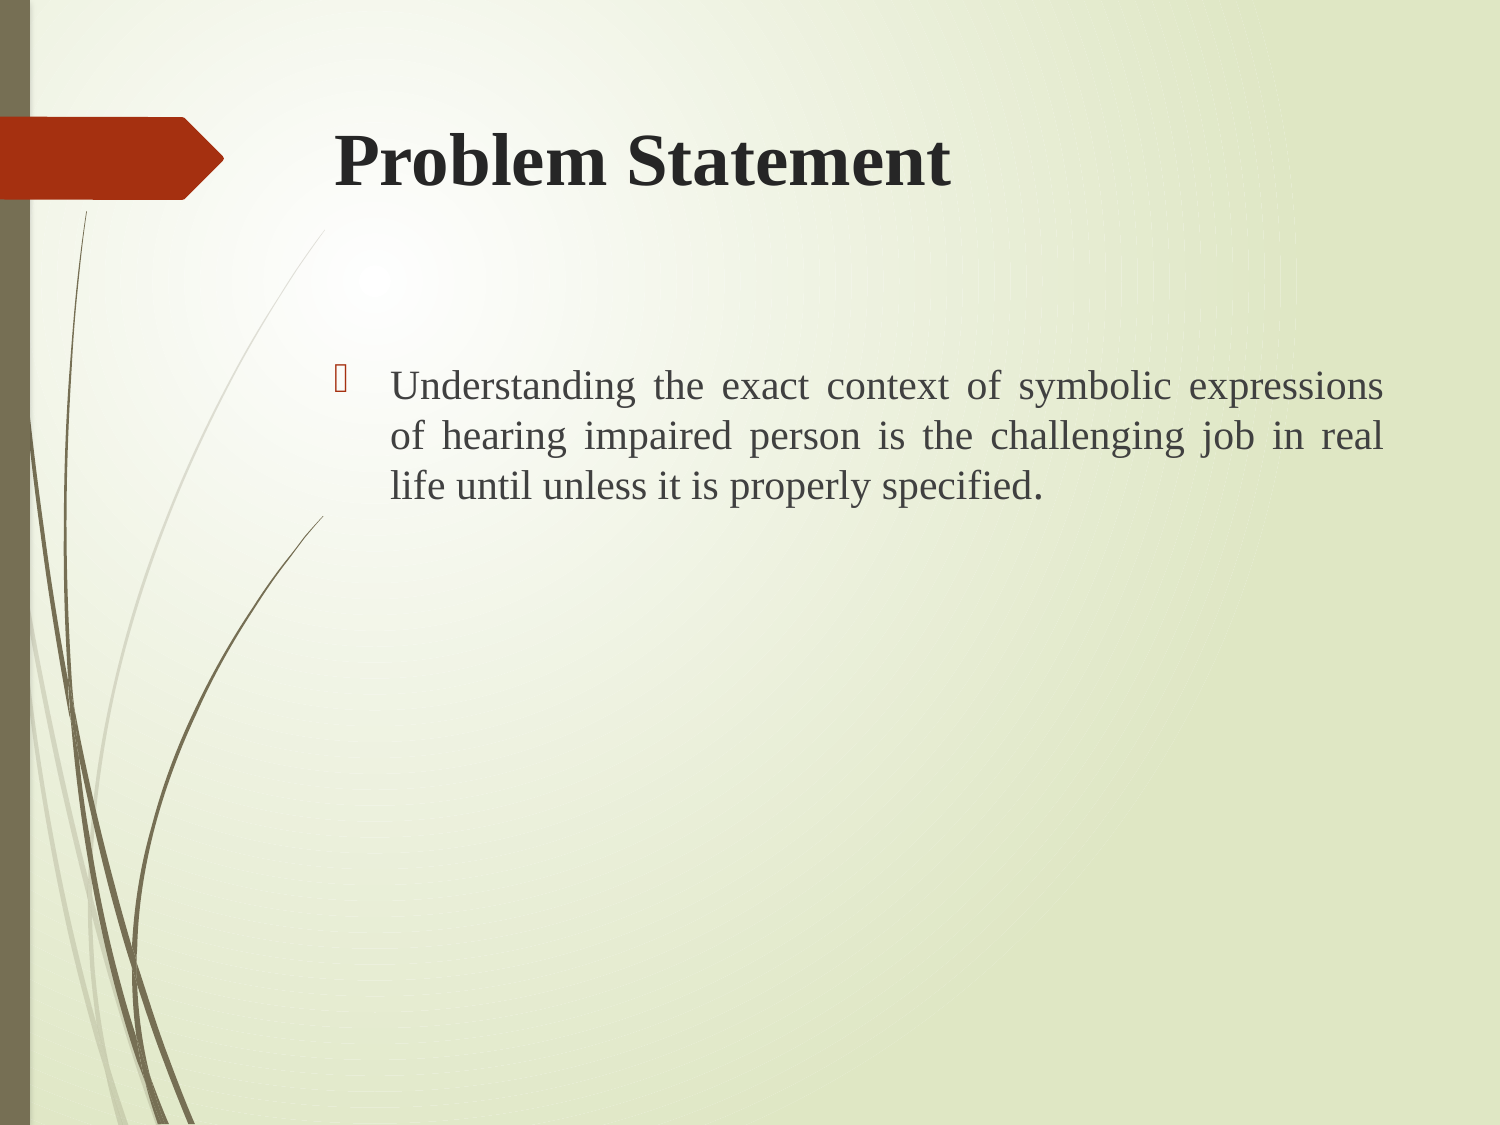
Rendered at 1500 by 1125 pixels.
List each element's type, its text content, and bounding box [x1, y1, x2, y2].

list Understanding the exact context of symbolic expressions of hearing impaired person is the challenging job in real life until unless it is properly specified. [318, 350, 1400, 970]
title Problem Statement [319, 102, 1400, 313]
